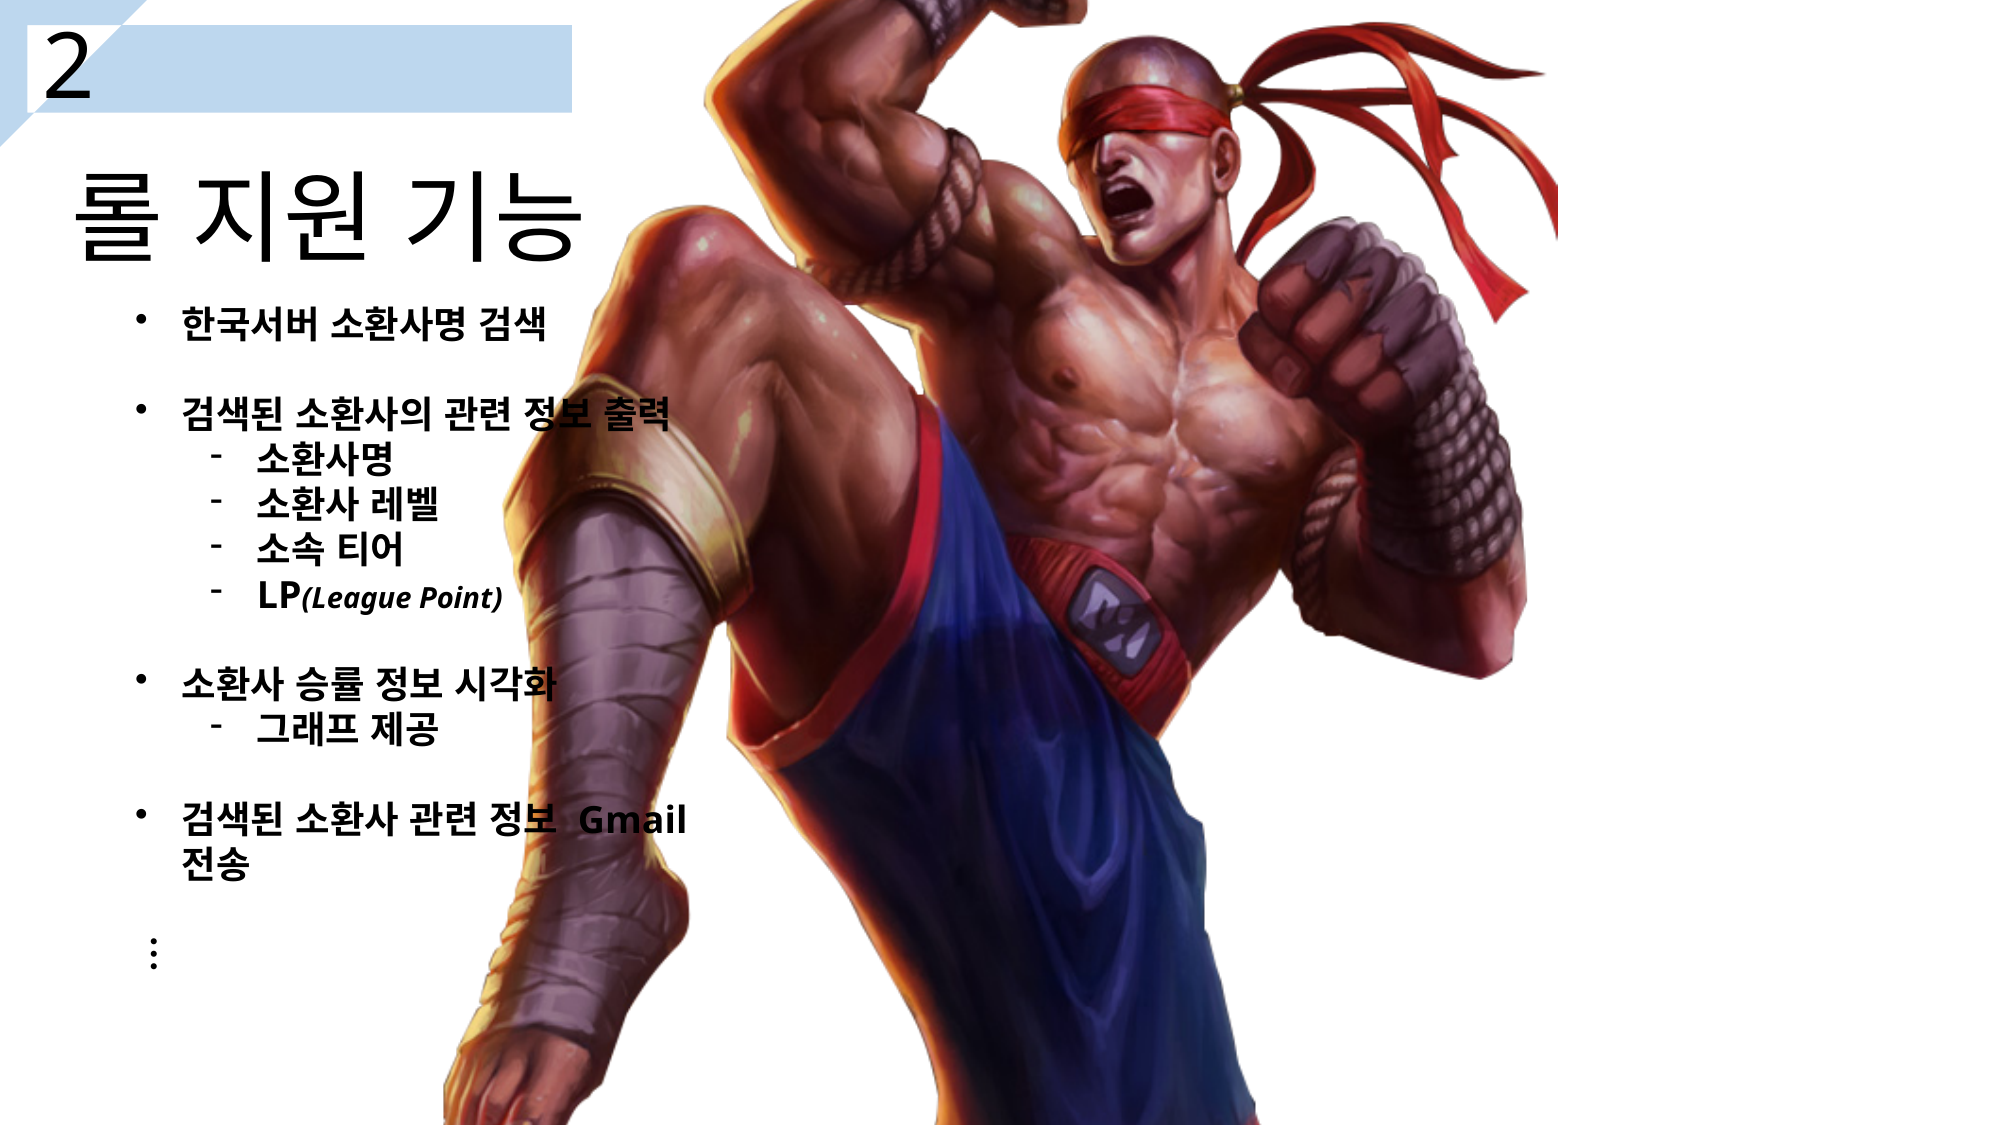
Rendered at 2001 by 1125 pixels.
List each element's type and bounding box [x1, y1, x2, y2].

picture [442, 0, 1558, 1125]
text_box [0, 0, 572, 147]
text_box [28, 146, 752, 1036]
